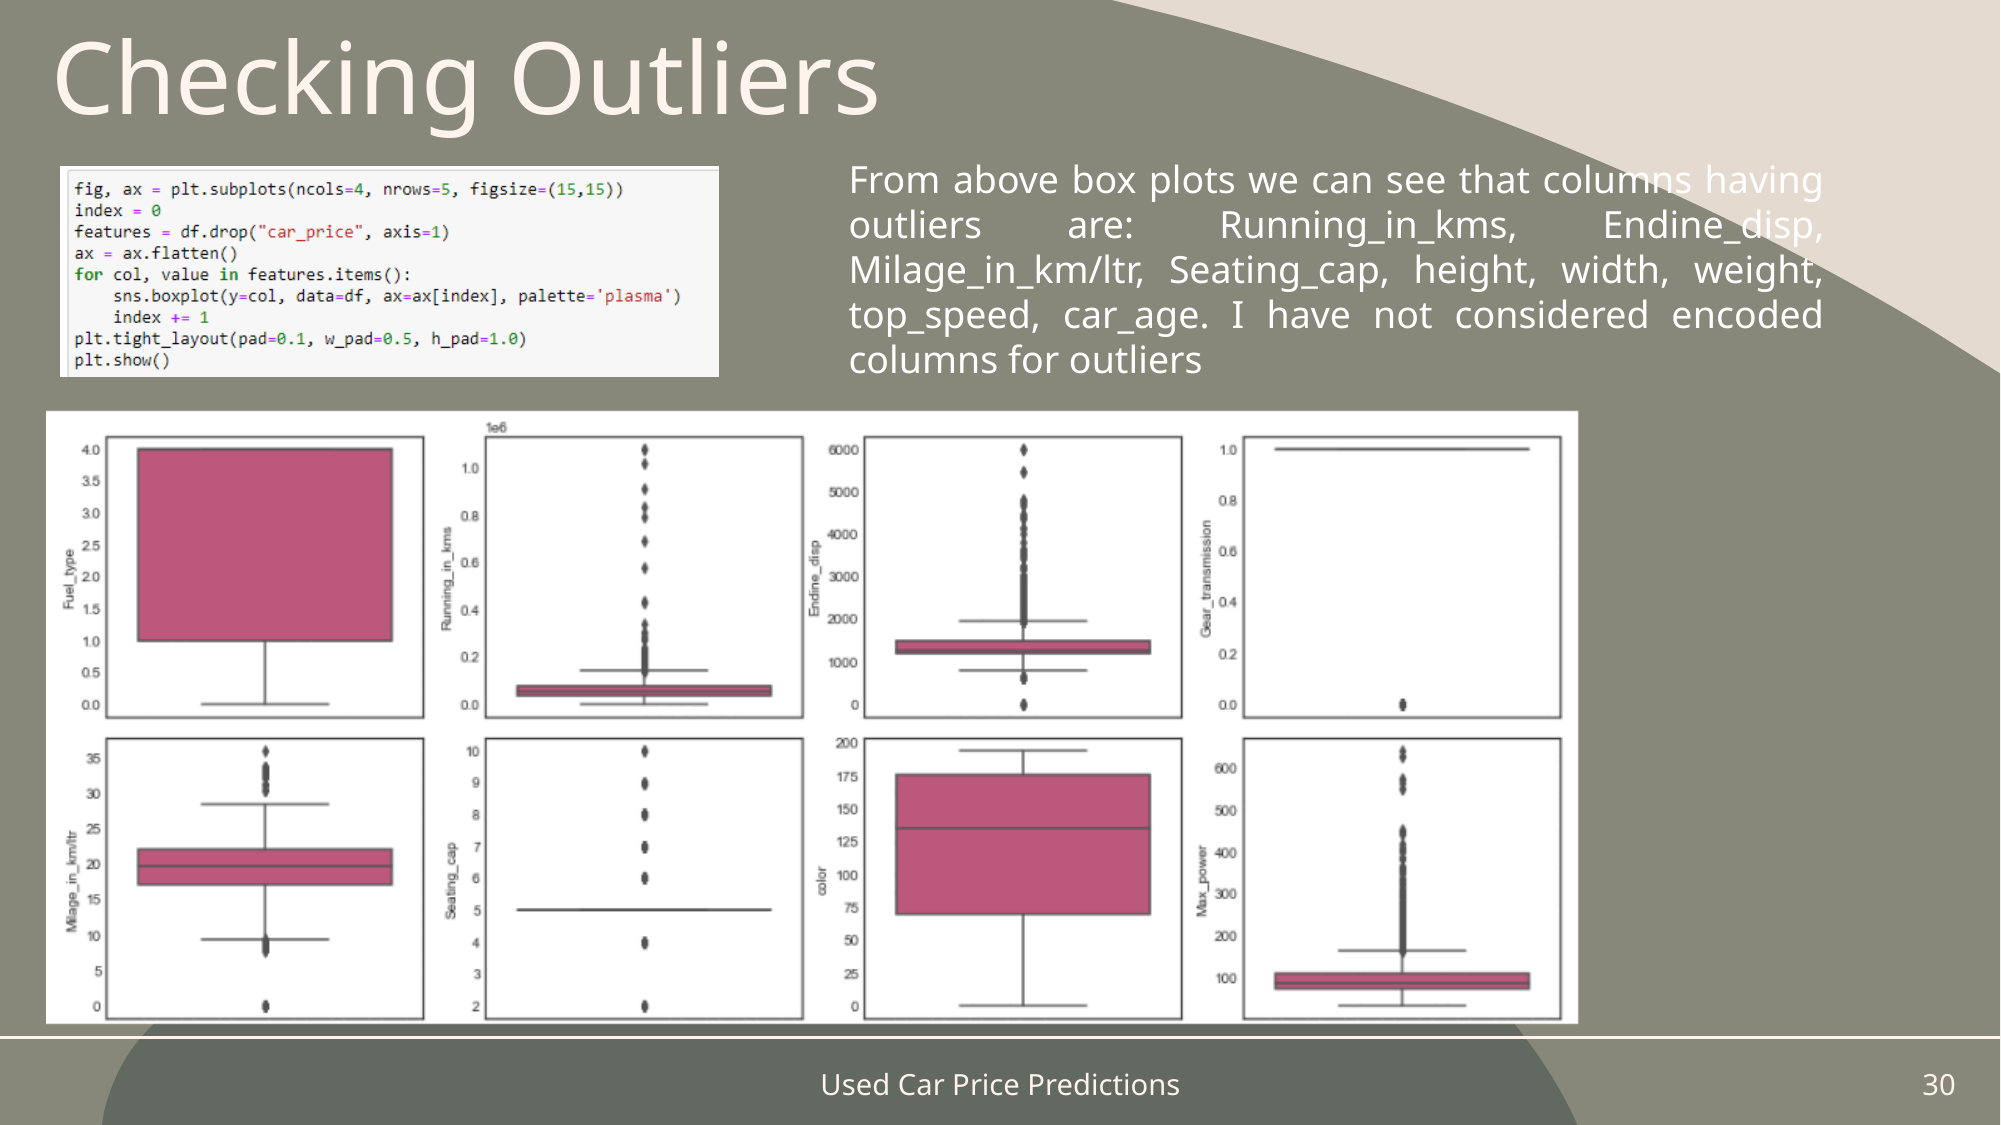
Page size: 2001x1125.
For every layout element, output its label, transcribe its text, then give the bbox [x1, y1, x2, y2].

picture [46, 405, 1580, 1032]
title Checking Outliers [36, 26, 1761, 138]
slide_number 30 [1808, 1060, 1971, 1112]
picture [60, 166, 719, 377]
text_box From above box plots we can see that columns having outliers are: Running_in_kms, Endine_disp, Milage_in_km/ltr, Seating_cap, height, width, weight, top_speed, car_age. I have not considered encoded columns for outliers [833, 148, 1840, 389]
footer Used Car Price Predictions [718, 1060, 1283, 1112]
